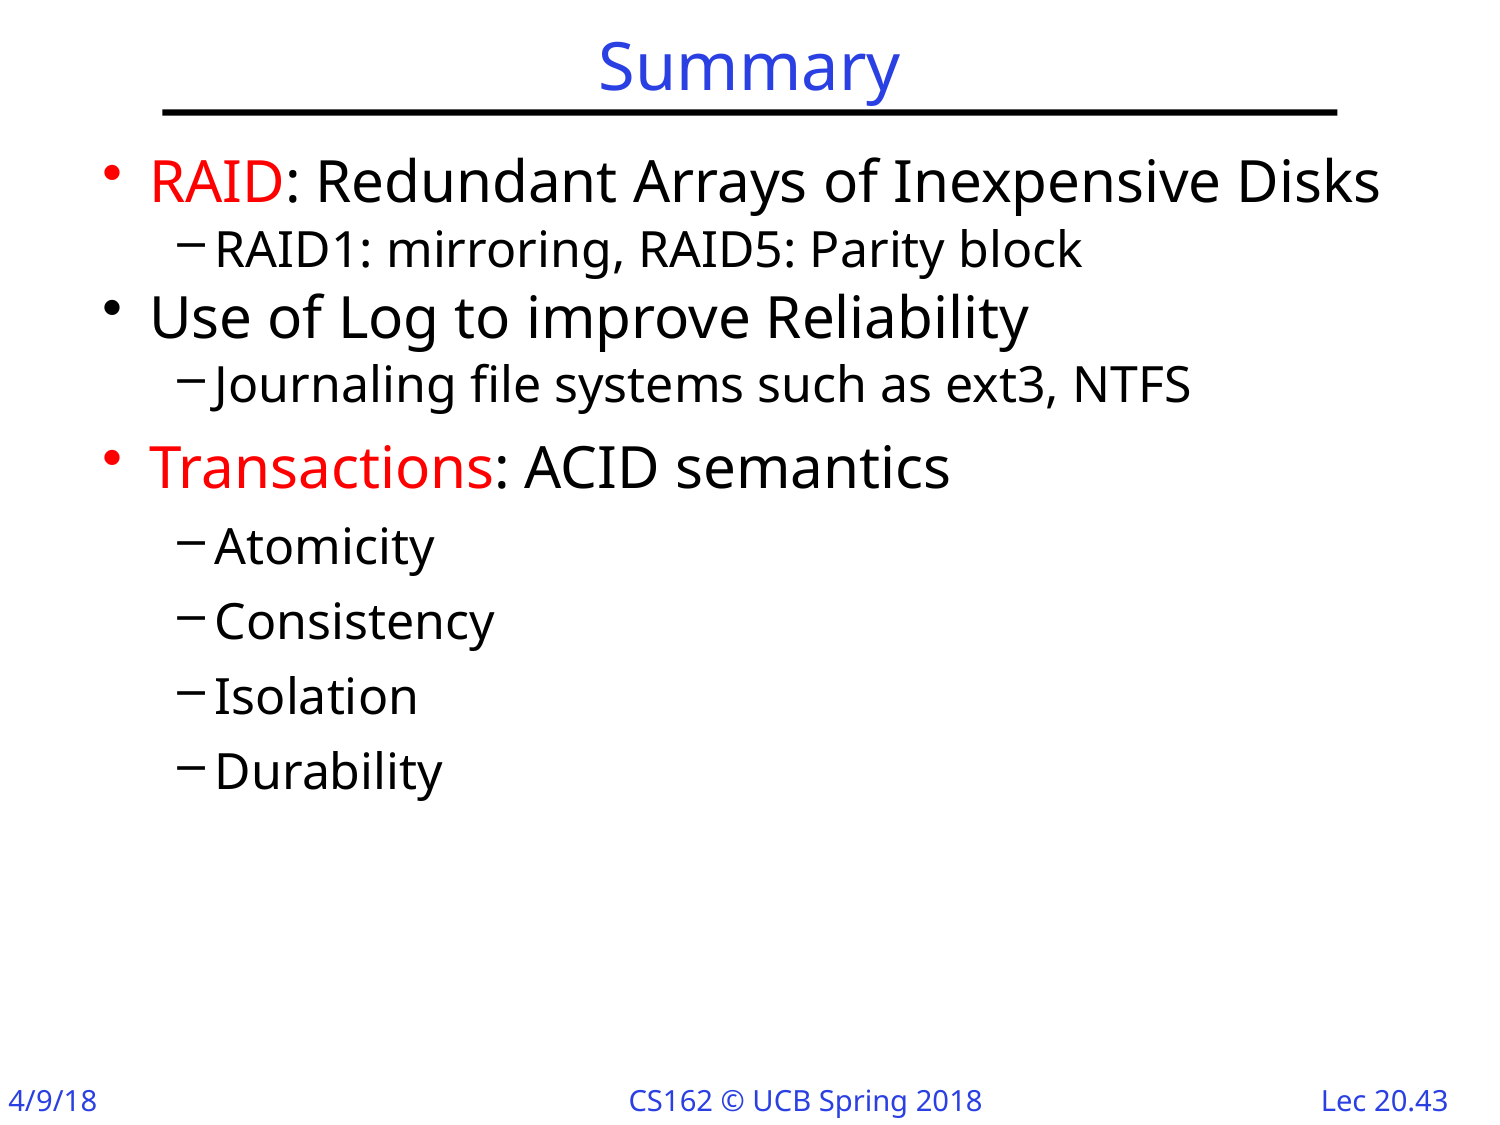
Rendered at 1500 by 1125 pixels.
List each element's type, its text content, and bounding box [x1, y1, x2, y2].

list RAID: Redundant Arrays of Inexpensive Disks RAID1: mirroring, RAID5: Parity block Use of Log to improve Reliability Journaling file systems such as ext3, NTFS Transactions: ACID semantics Atomicity Consistency Isolation Durability [87, 137, 1475, 1000]
title Summary [162, 24, 1338, 113]
